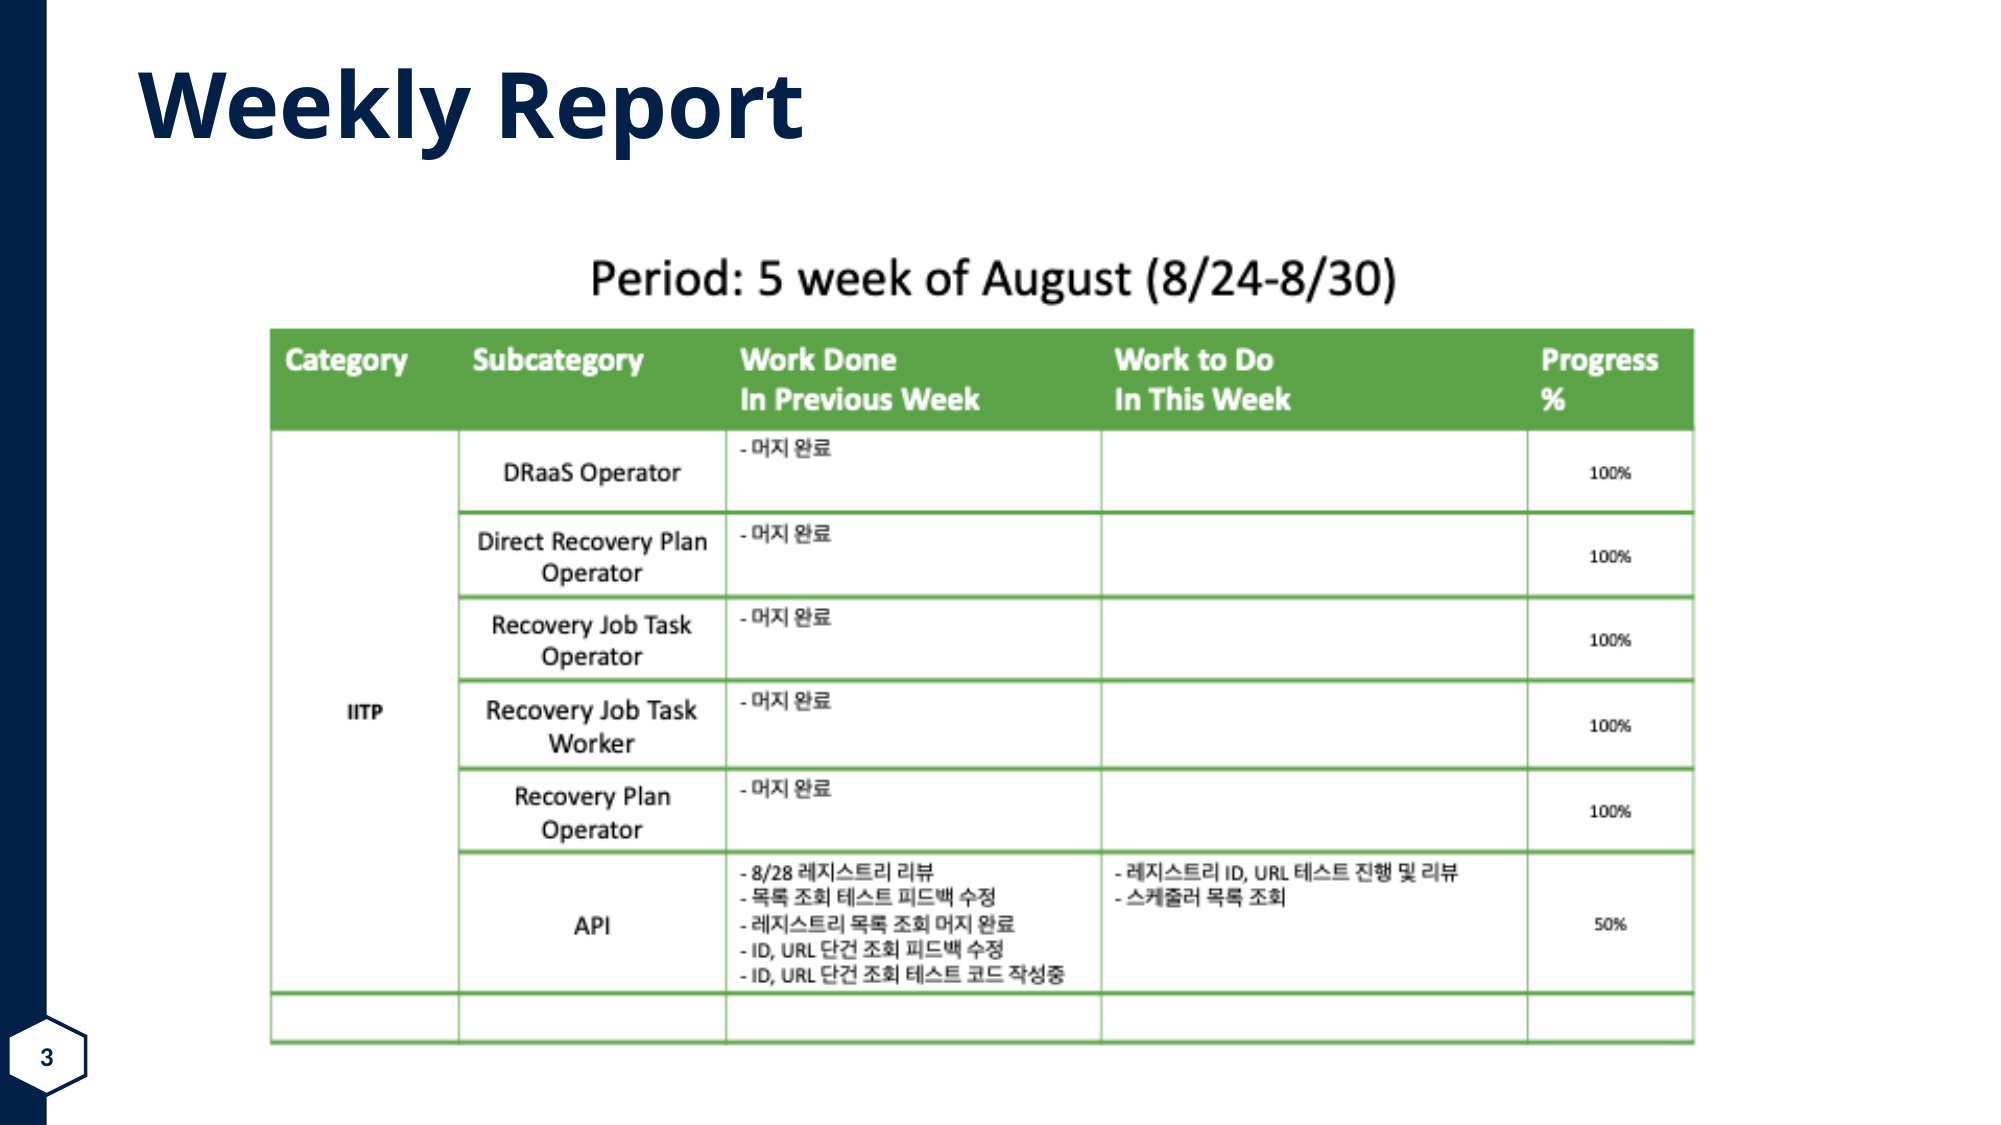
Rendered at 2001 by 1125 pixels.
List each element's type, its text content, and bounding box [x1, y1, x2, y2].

picture [258, 231, 1715, 1075]
title Weekly Report [123, 0, 1849, 218]
